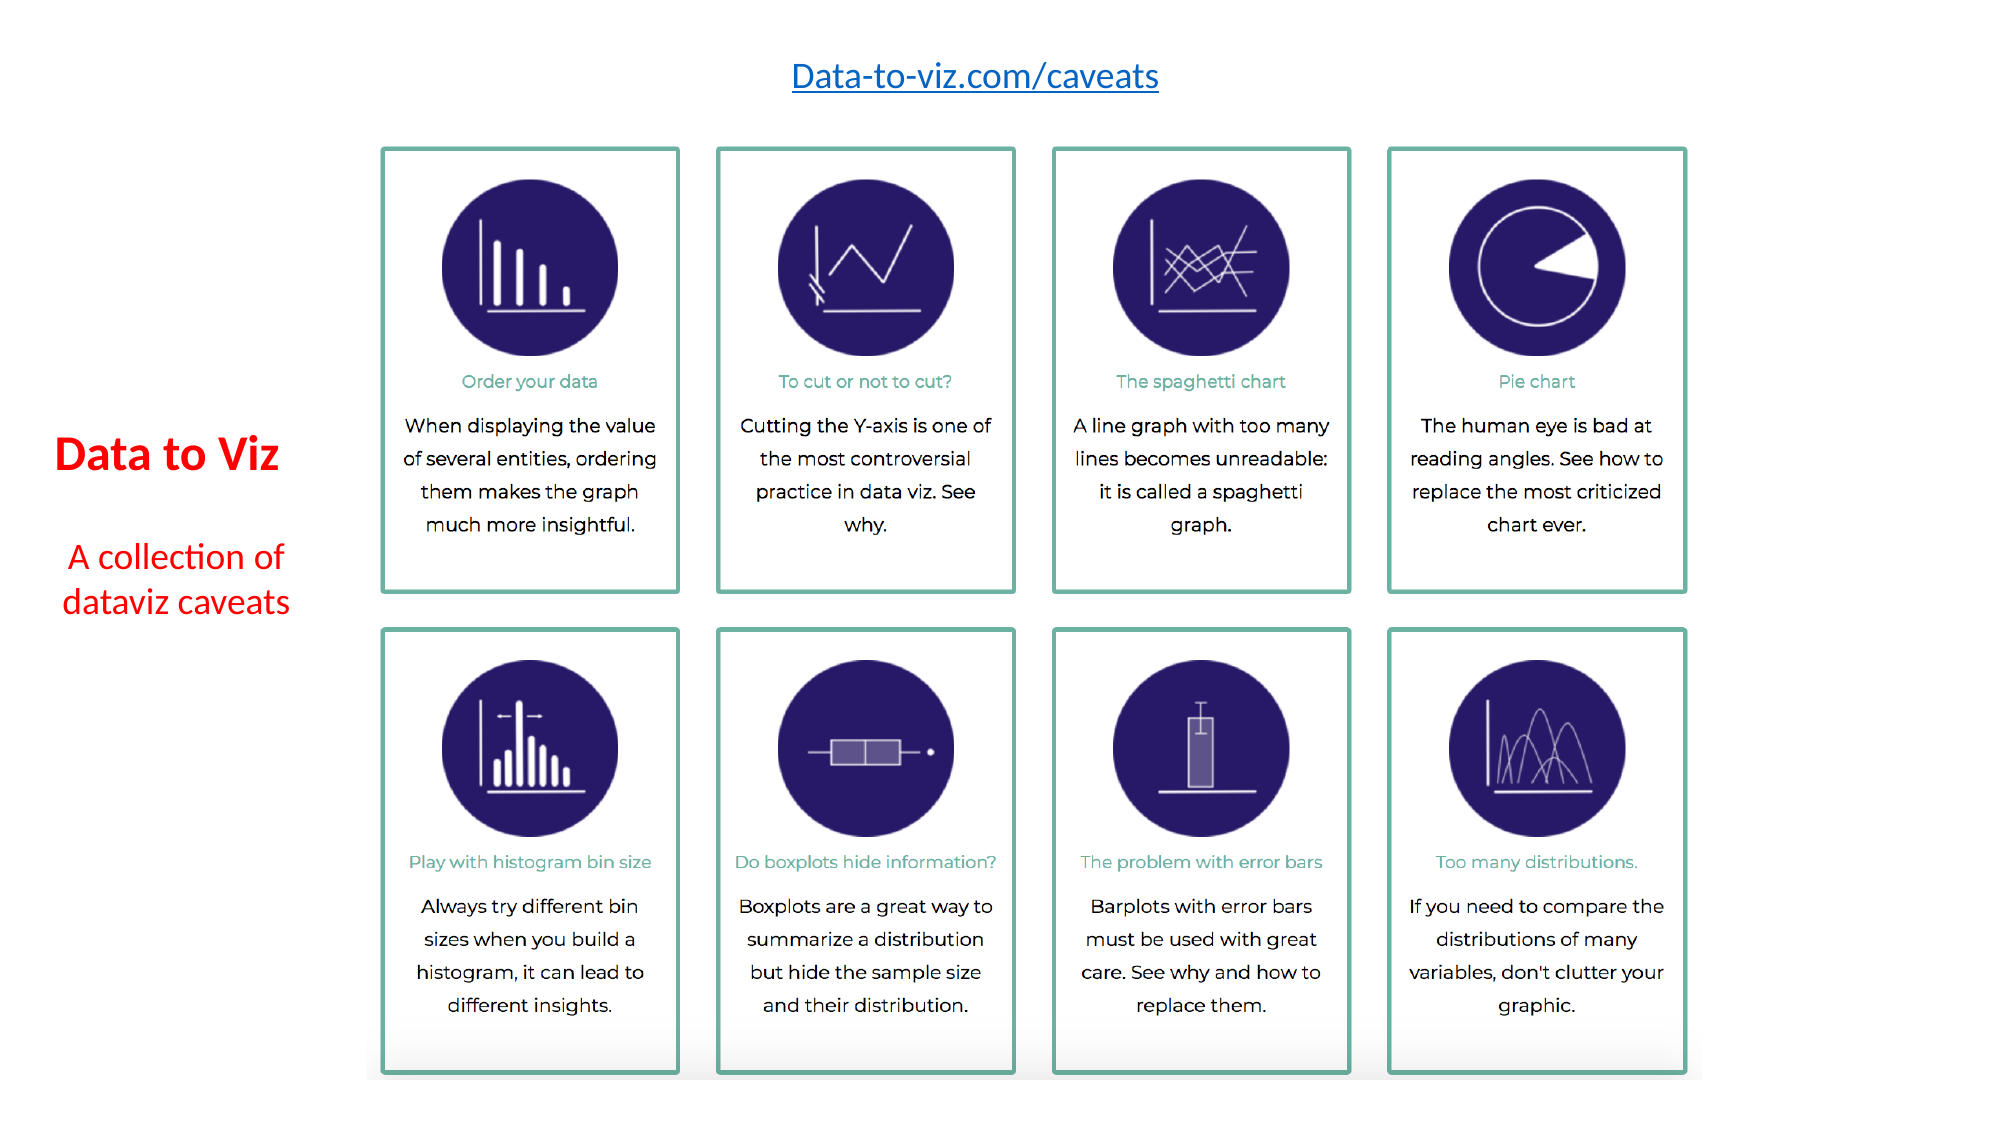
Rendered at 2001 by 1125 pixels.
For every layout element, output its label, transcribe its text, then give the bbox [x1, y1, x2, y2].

text_box Data-to-viz.com/caveats [776, 43, 1375, 104]
picture [366, 136, 1702, 1080]
text_box Data to Viz [39, 412, 319, 488]
text_box A collection of dataviz caveats [39, 524, 314, 630]
